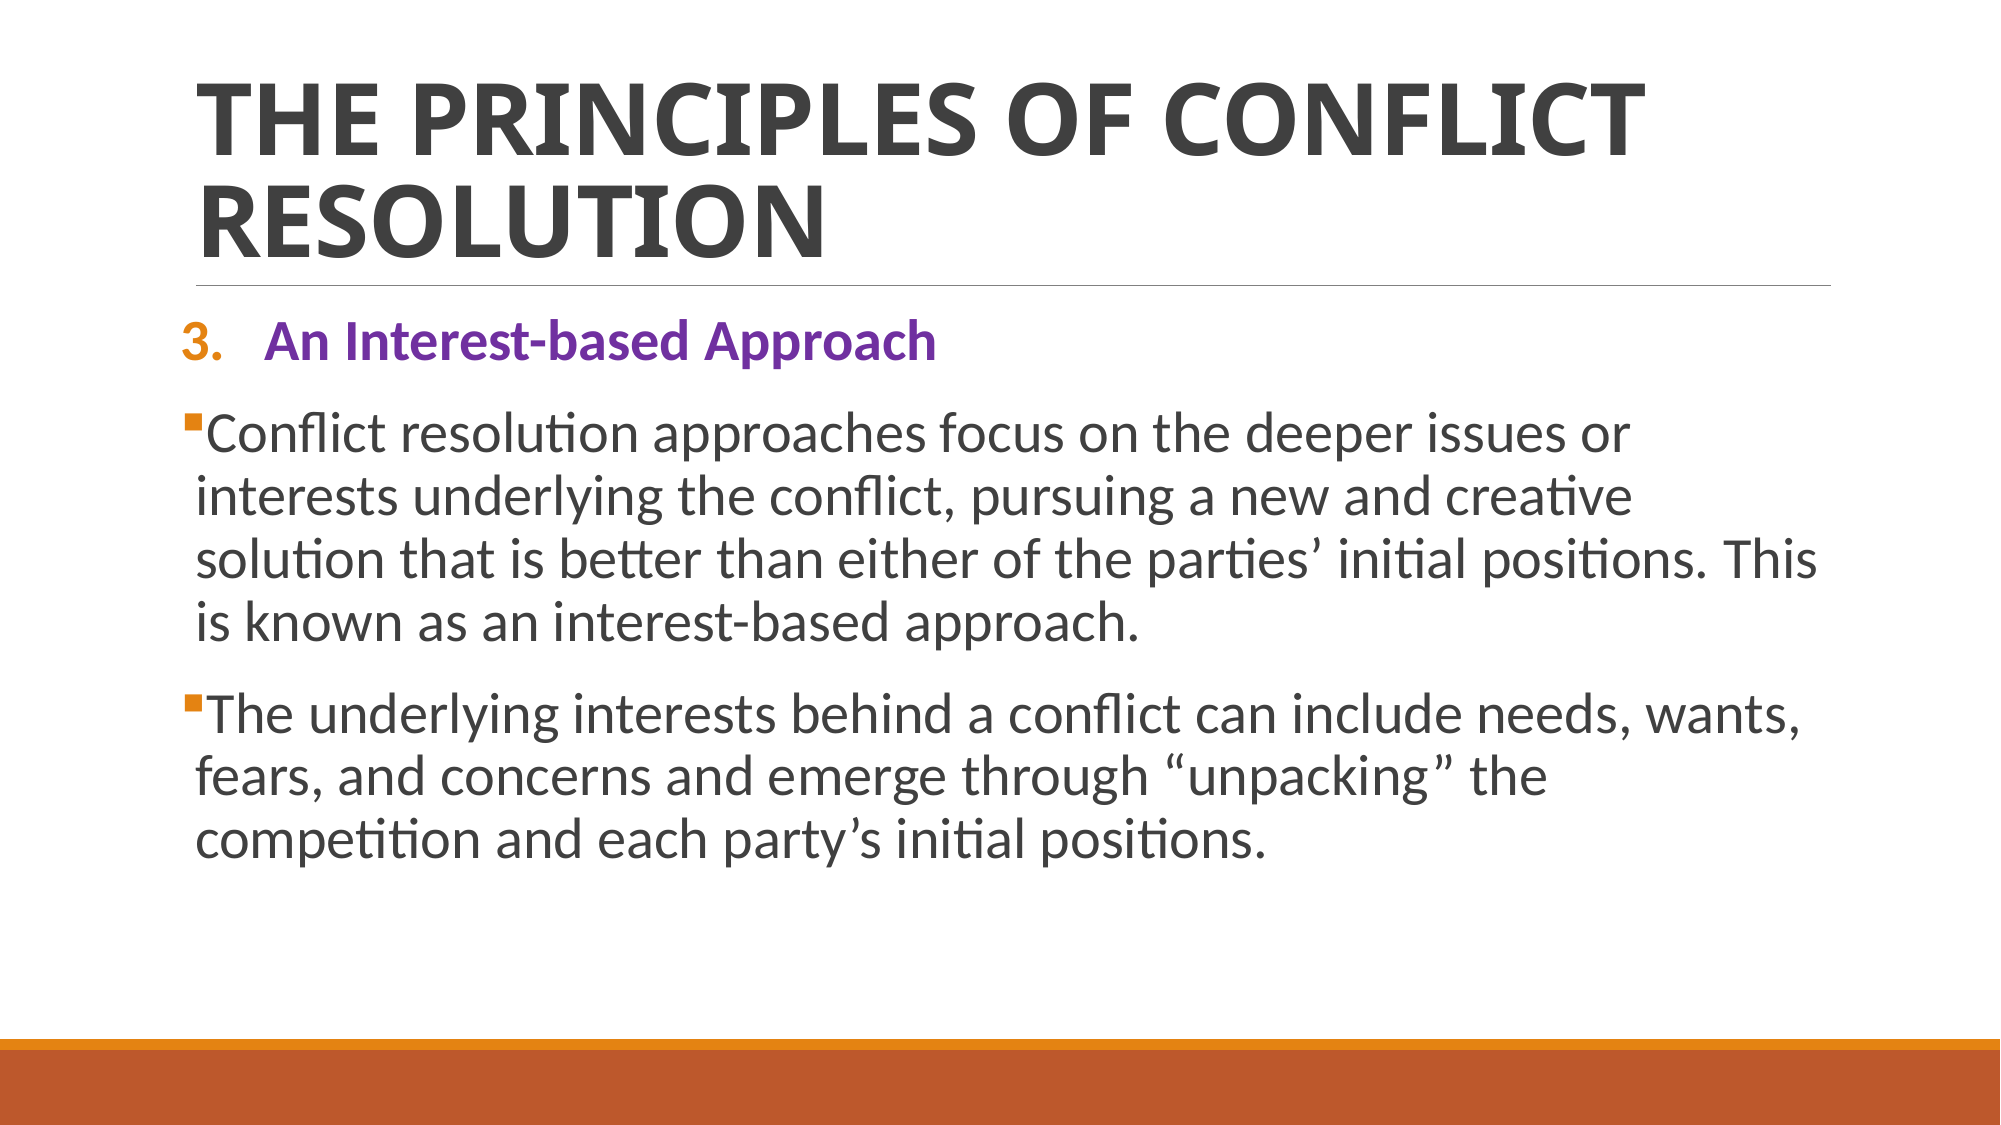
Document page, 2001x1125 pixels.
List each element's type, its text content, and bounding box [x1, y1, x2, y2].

list An Interest-based Approach Conflict resolution approaches focus on the deeper issues or interests underlying the conflict, pursuing a new and creative solution that is better than either of the parties’ initial positions. This is known as an interest-based approach. The underlying interests behind a conflict can include needs, wants, fears, and concerns and emerge through “unpacking” the competition and each party’s initial positions. [180, 302, 1830, 963]
title THE PRINCIPLES OF CONFLICT RESOLUTION [180, 47, 1856, 285]
